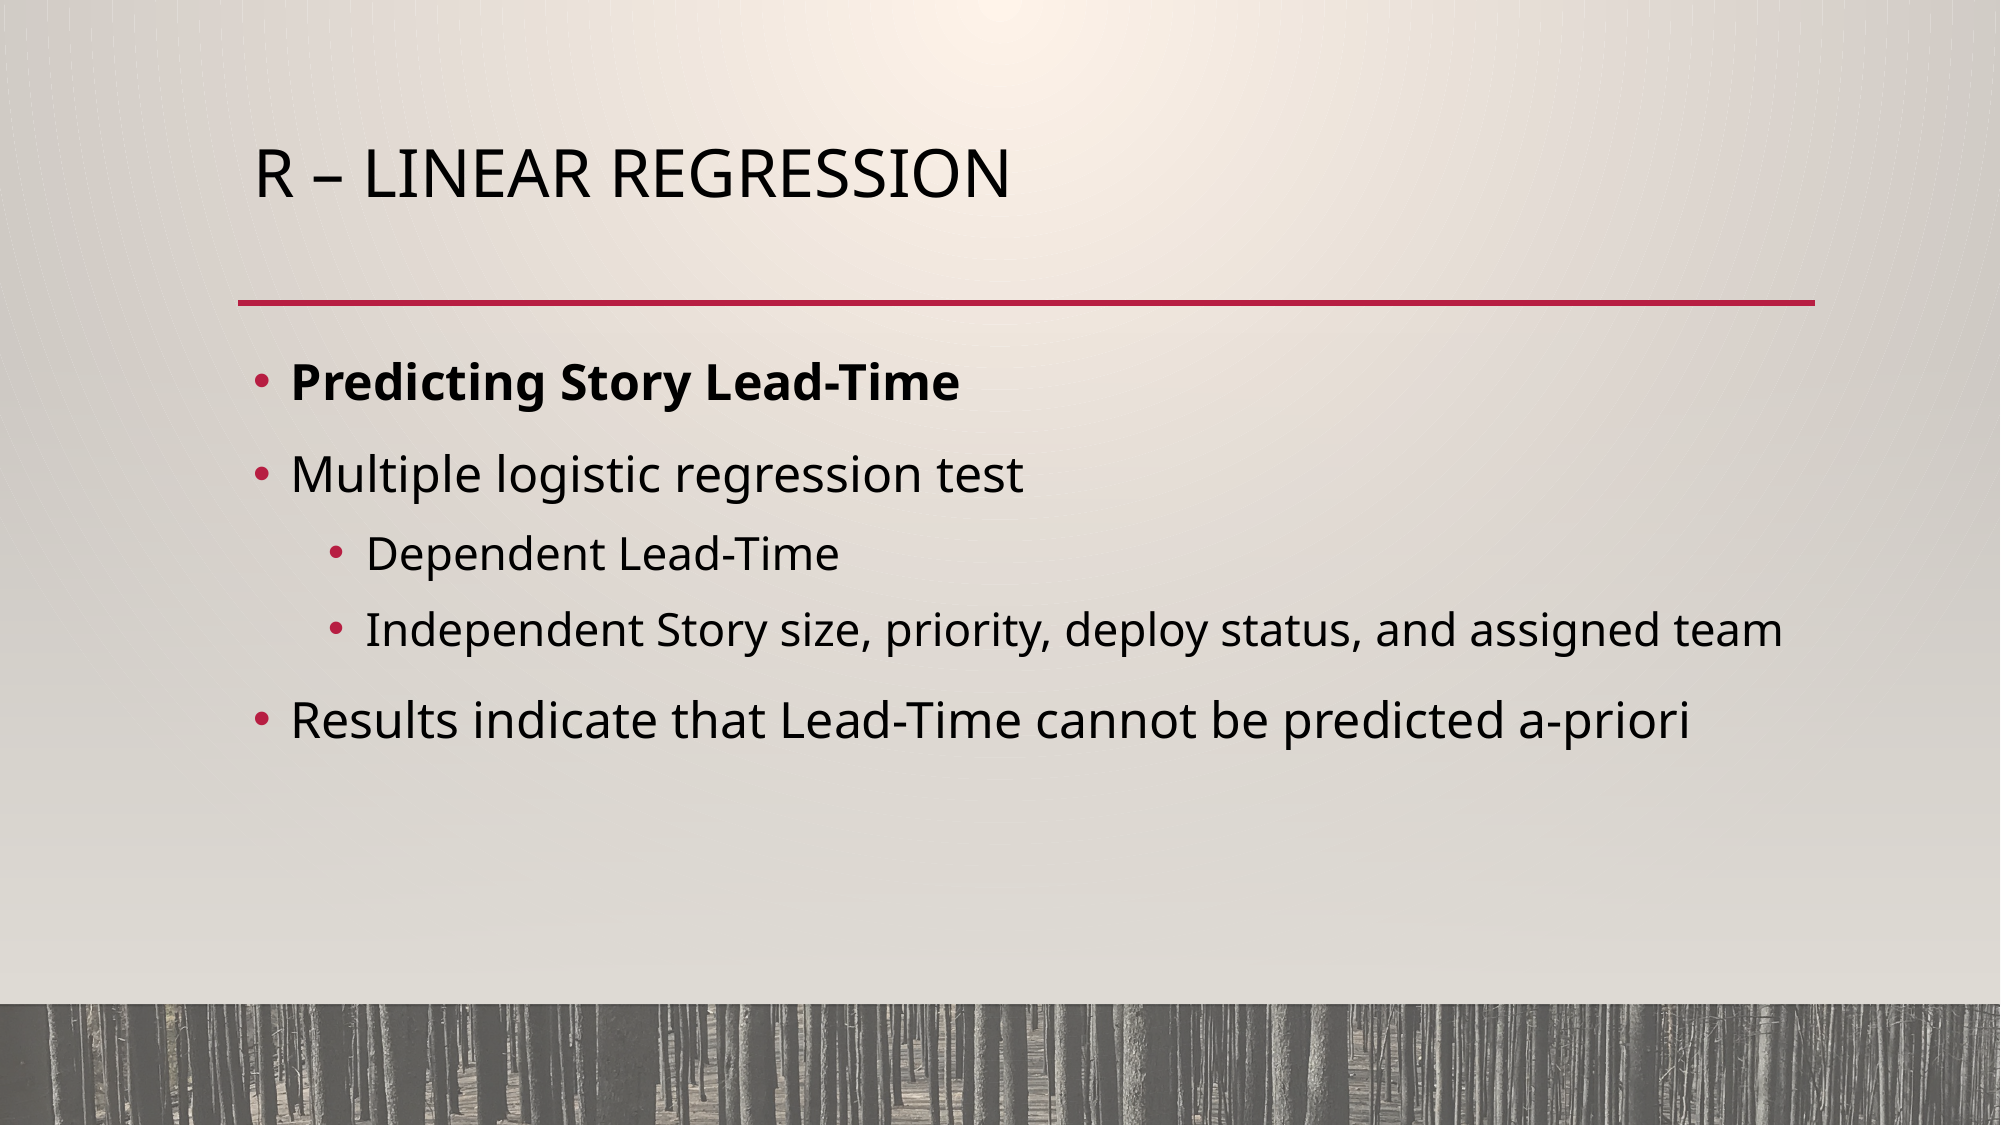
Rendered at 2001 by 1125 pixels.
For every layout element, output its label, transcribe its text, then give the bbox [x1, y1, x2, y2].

list Predicting Story Lead-Time Multiple logistic regression test Dependent Lead-Time Independent Story size, priority, deploy status, and assigned team Results indicate that Lead-Time cannot be predicted a-priori [238, 330, 1814, 897]
title R – linear regression [238, 131, 1814, 305]
